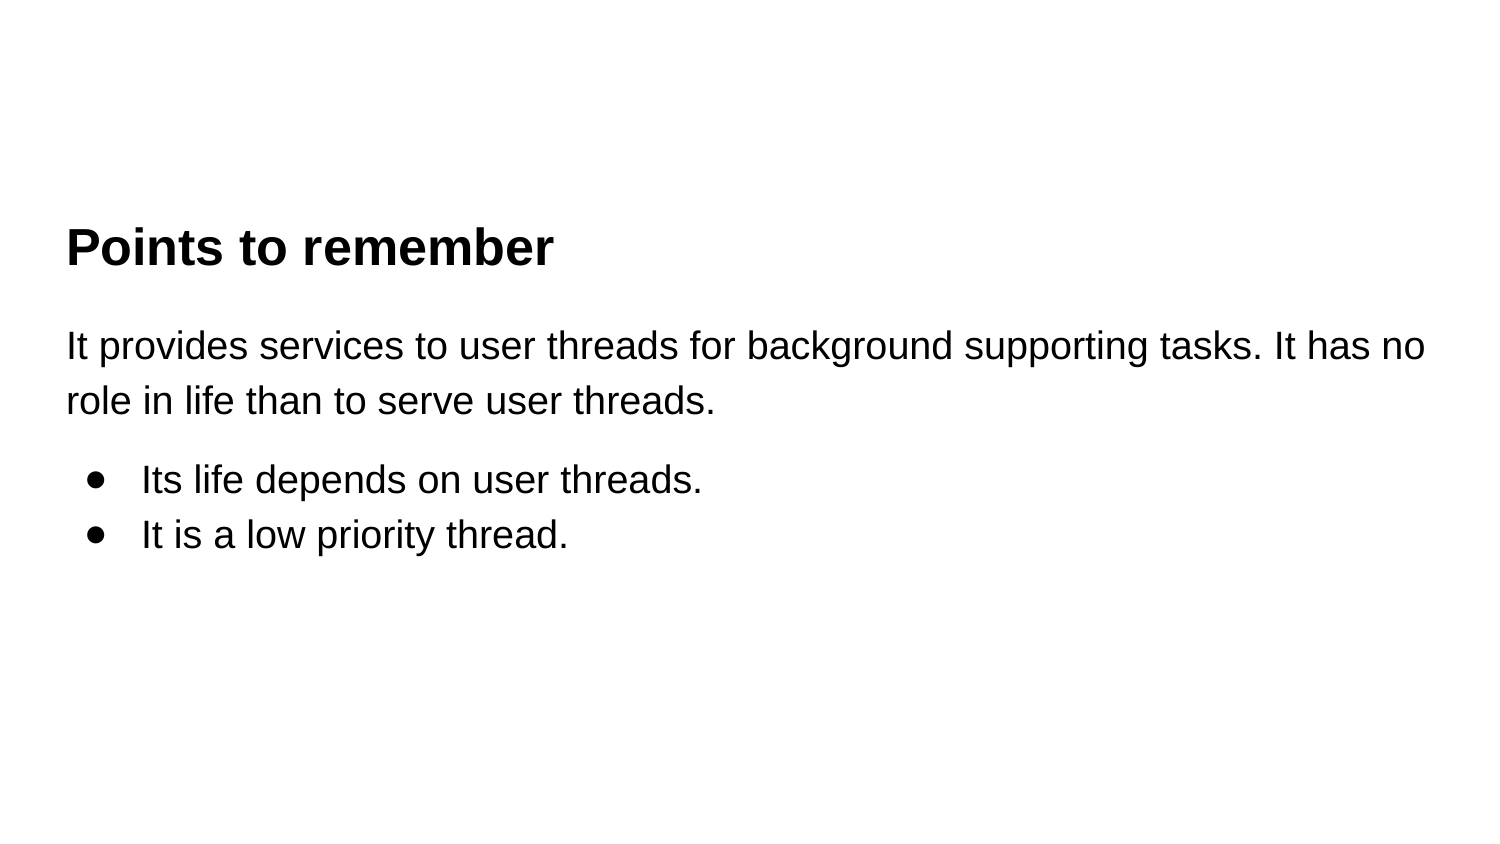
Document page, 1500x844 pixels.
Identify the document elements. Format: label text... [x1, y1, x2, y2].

list Points to remember It provides services to user threads for background supporting tasks. It has no role in life than to serve user threads. Its life depends on user threads. It is a low priority thread. [51, 189, 1449, 750]
